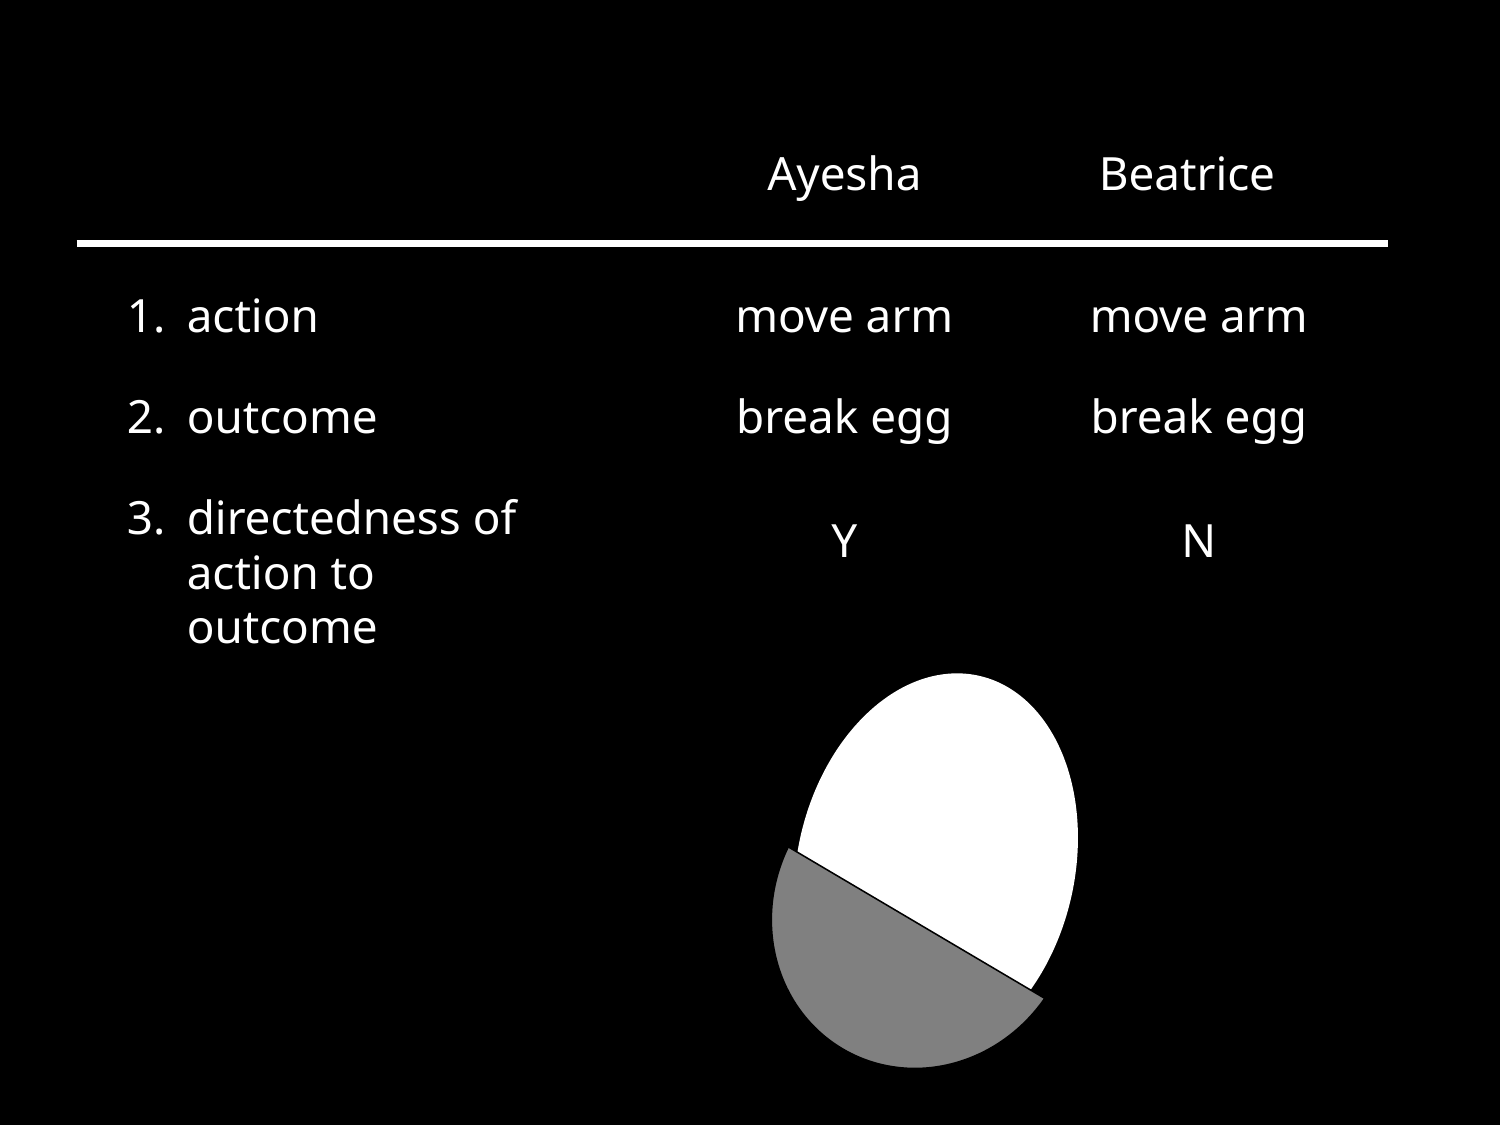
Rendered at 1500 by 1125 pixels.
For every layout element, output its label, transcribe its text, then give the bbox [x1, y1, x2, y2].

text_box Beatrice [1057, 137, 1317, 208]
text_box [771, 846, 1045, 1069]
text_box [797, 673, 1078, 990]
text_box 1. action 2. outcome 3. directedness of action to outcome [112, 278, 573, 661]
text_box move arm break egg Y [714, 278, 975, 574]
text_box move arm break egg N [1068, 278, 1329, 574]
text_box Ayesha [714, 137, 975, 208]
